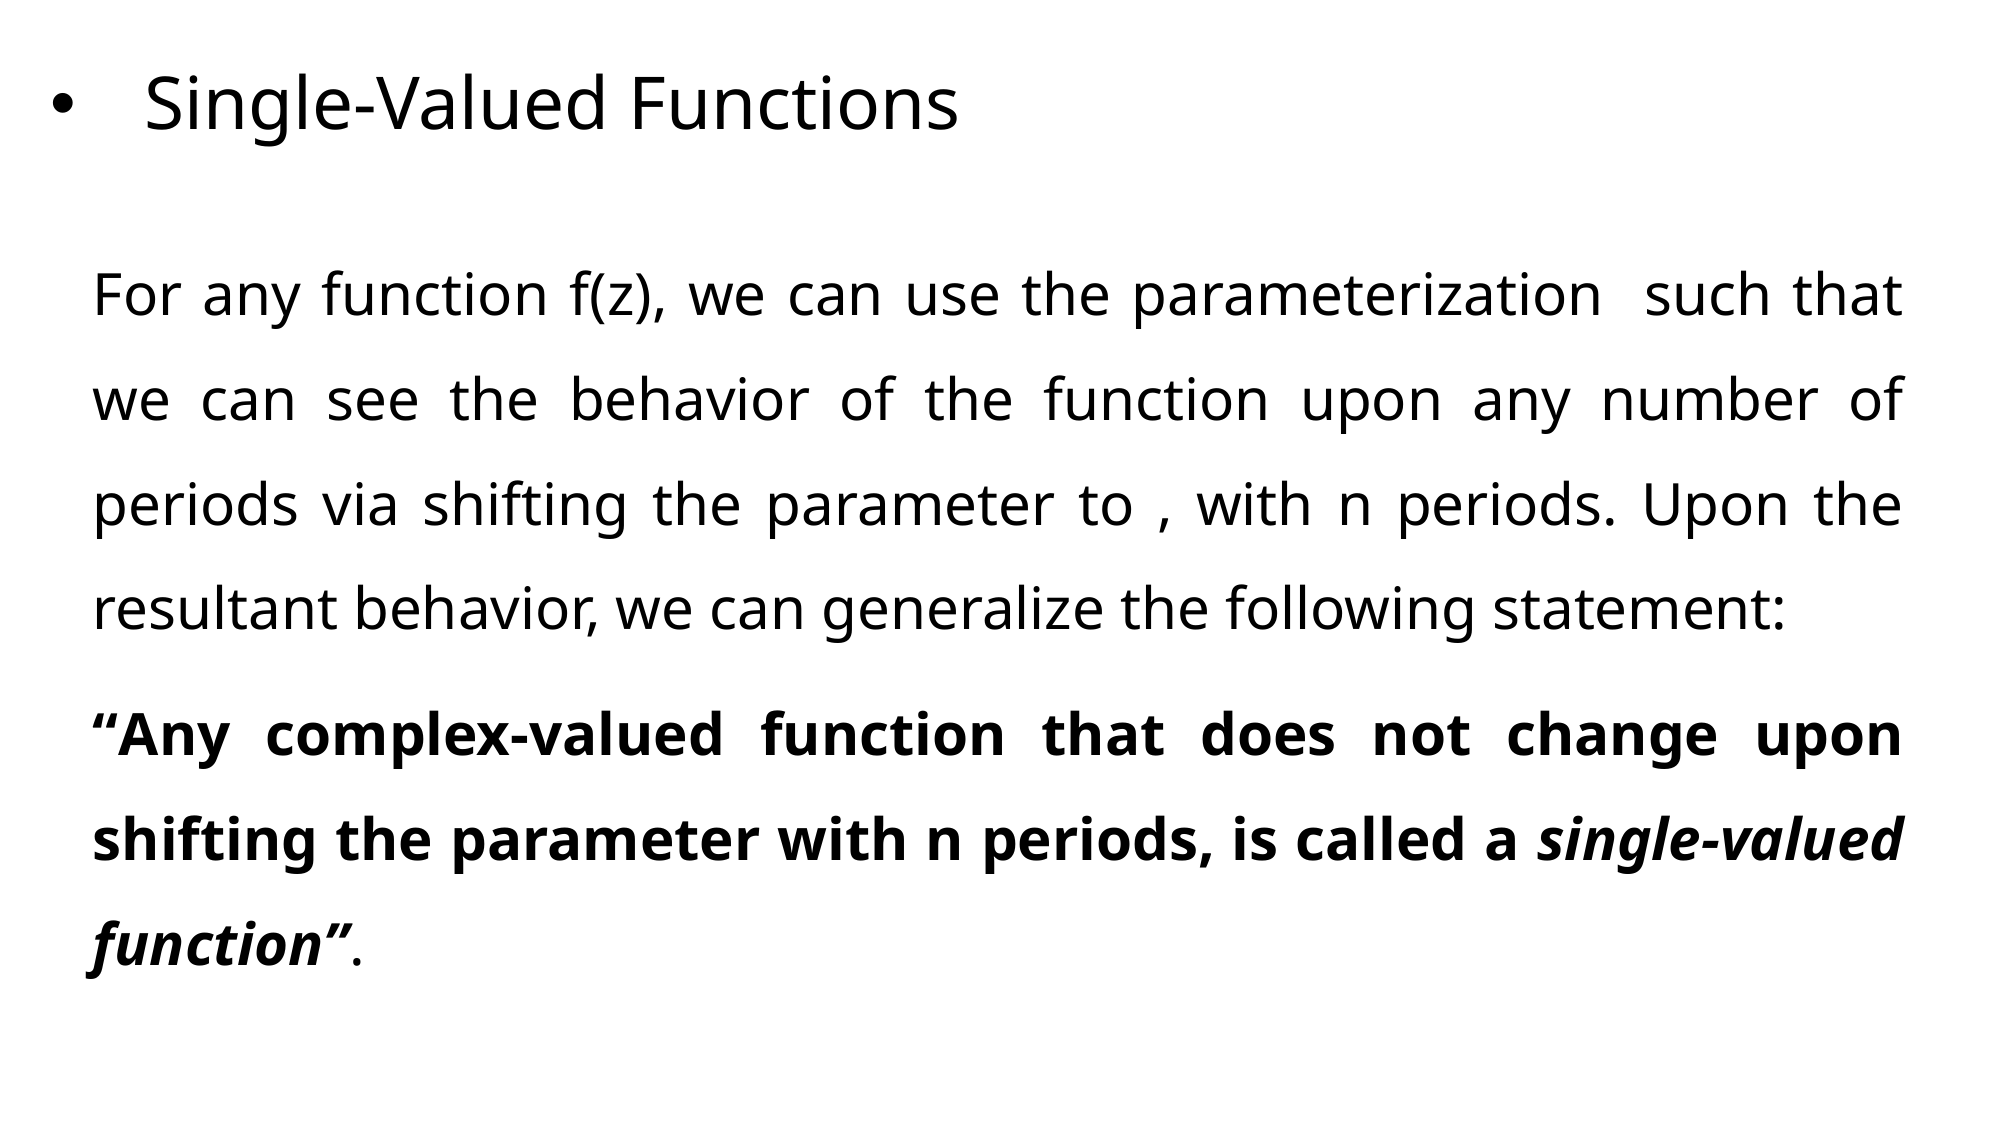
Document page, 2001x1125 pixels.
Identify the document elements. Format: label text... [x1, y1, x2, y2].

title Single-Valued Functions [35, 17, 1962, 195]
